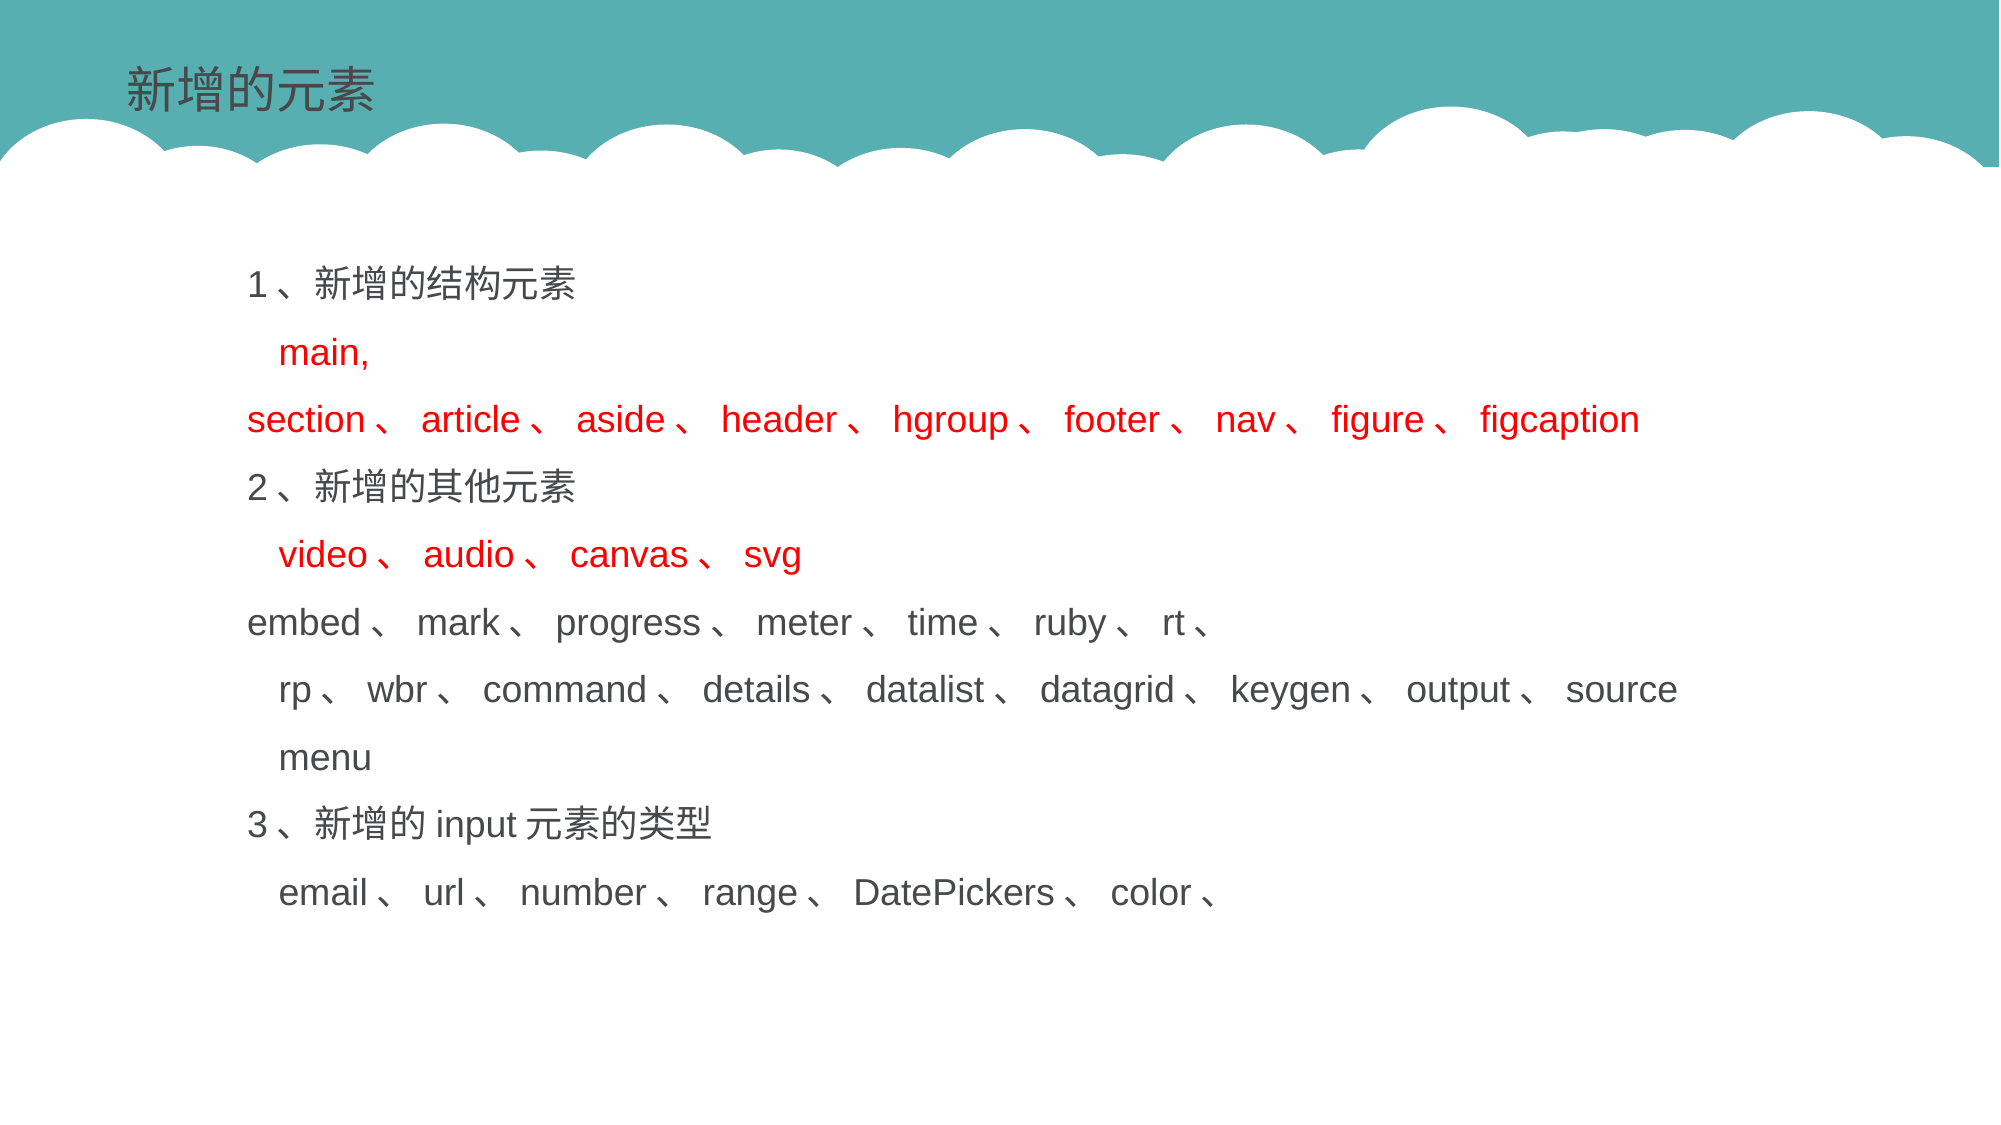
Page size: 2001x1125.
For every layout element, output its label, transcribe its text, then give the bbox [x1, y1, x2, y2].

text_box 1、新增的结构元素 main, section、article、aside、header、hgroup、footer、nav、figure、figcaption 2、新增的其他元素 video、audio、canvas、svg embed、mark、progress、meter、time、ruby、rt、 rp、wbr、command、details、datalist、datagrid、keygen、output、source menu 3、新增的input元素的类型 email、url、number、range、DatePickers、color、 [232, 230, 1768, 920]
text_box 新增的元素 [111, 51, 392, 127]
